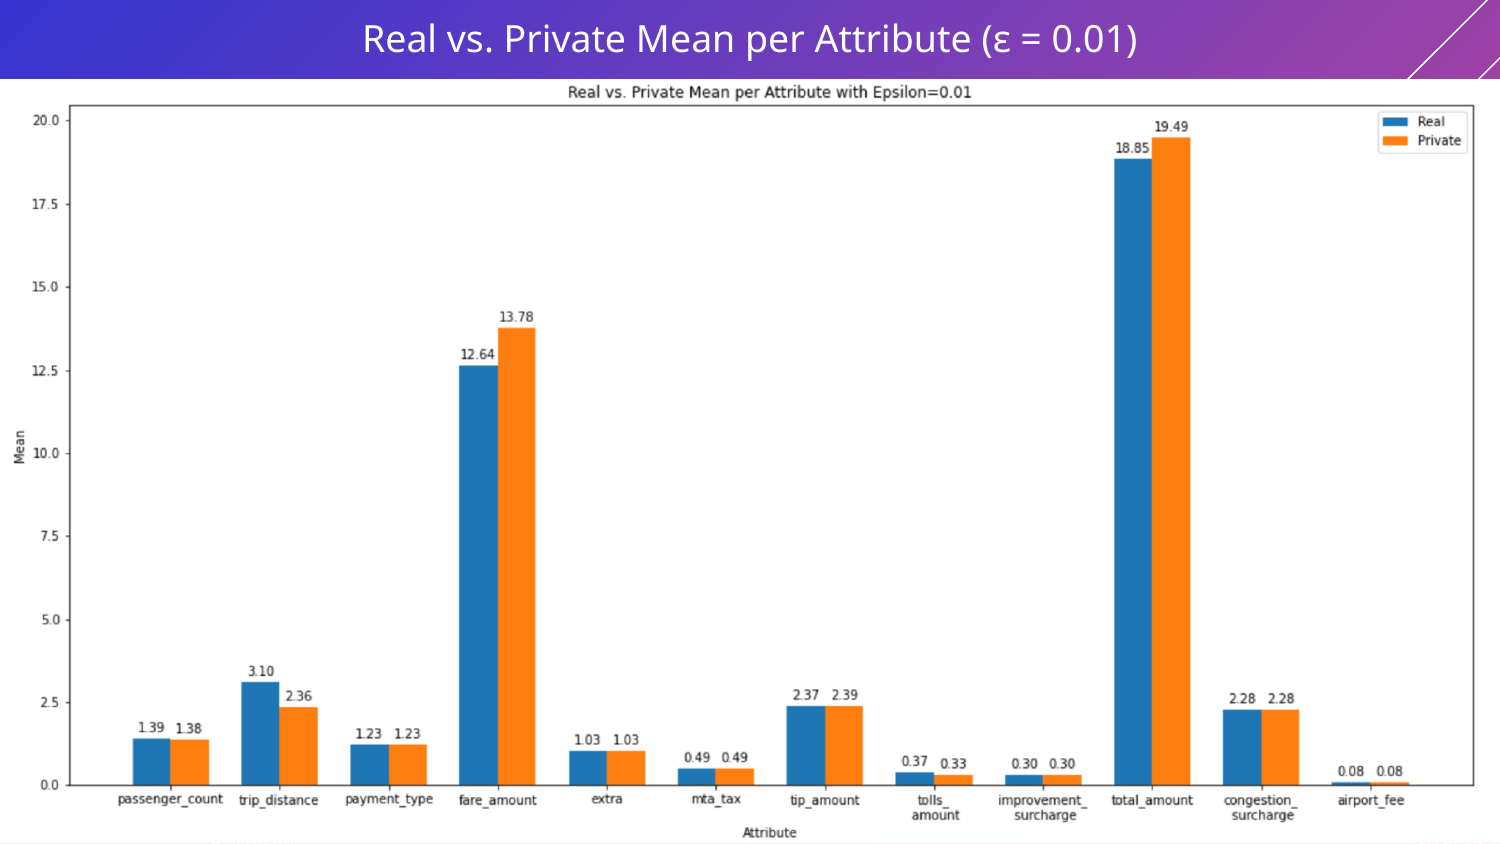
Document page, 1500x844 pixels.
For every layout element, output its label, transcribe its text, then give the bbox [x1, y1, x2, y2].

title Real vs. Private Mean per Attribute (ε = 0.01) [116, 0, 1383, 75]
picture [0, 79, 1500, 844]
